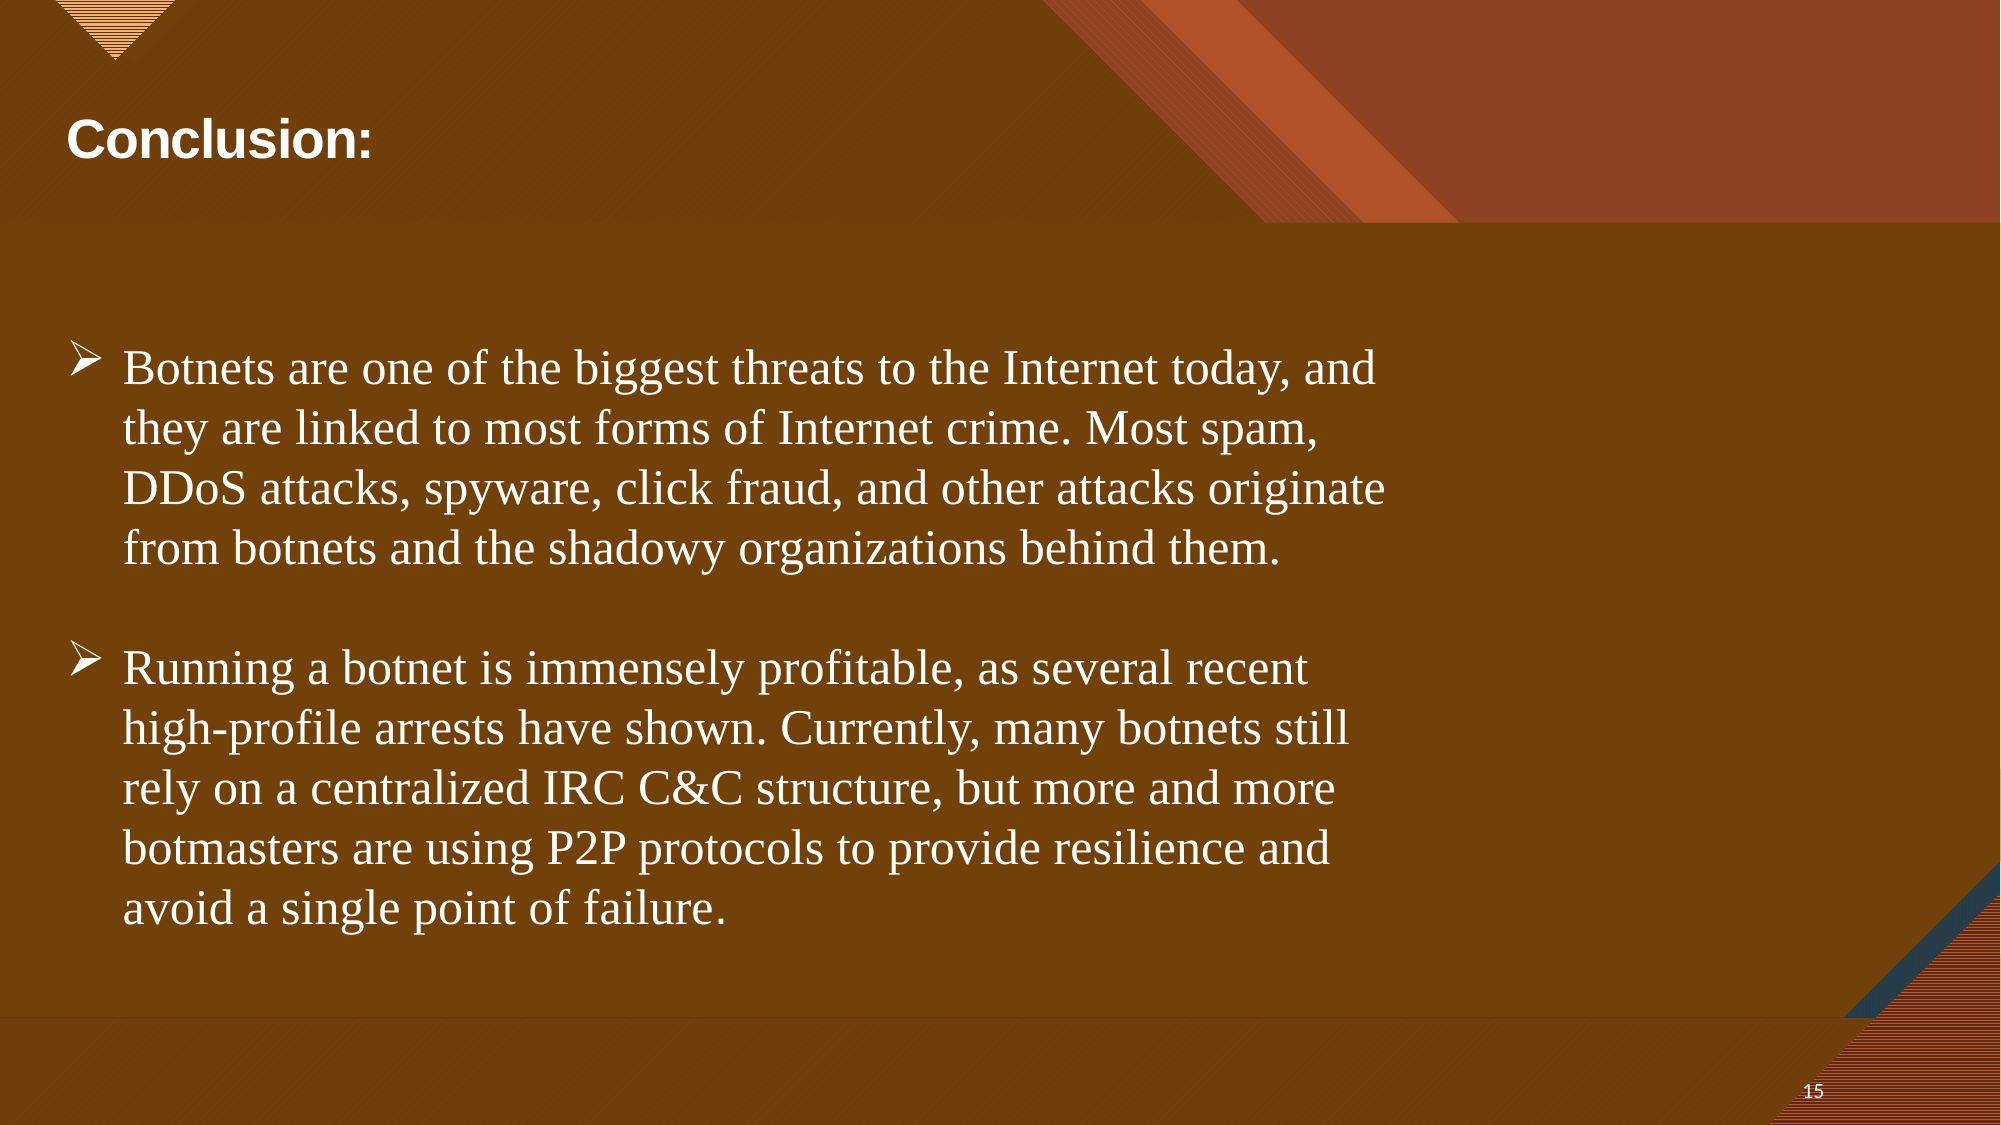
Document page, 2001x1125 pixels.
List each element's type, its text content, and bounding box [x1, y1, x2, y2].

title Conclusion: [51, 105, 1627, 278]
slide_number 15 [1624, 1059, 1840, 1120]
text_box Botnets are one of the biggest threats to the Internet today, and they are linked to most forms of Internet crime. Most spam, DDoS attacks, spyware, click fraud, and other attacks originate from botnets and the shadowy organizations behind them. Running a botnet is immensely profitable, as several recent high-profile arrests have shown. Currently, many botnets still rely on a centralized IRC C&C structure, but more and more botmasters are using P2P protocols to provide resilience and avoid a single point of failure. [51, 327, 1424, 943]
